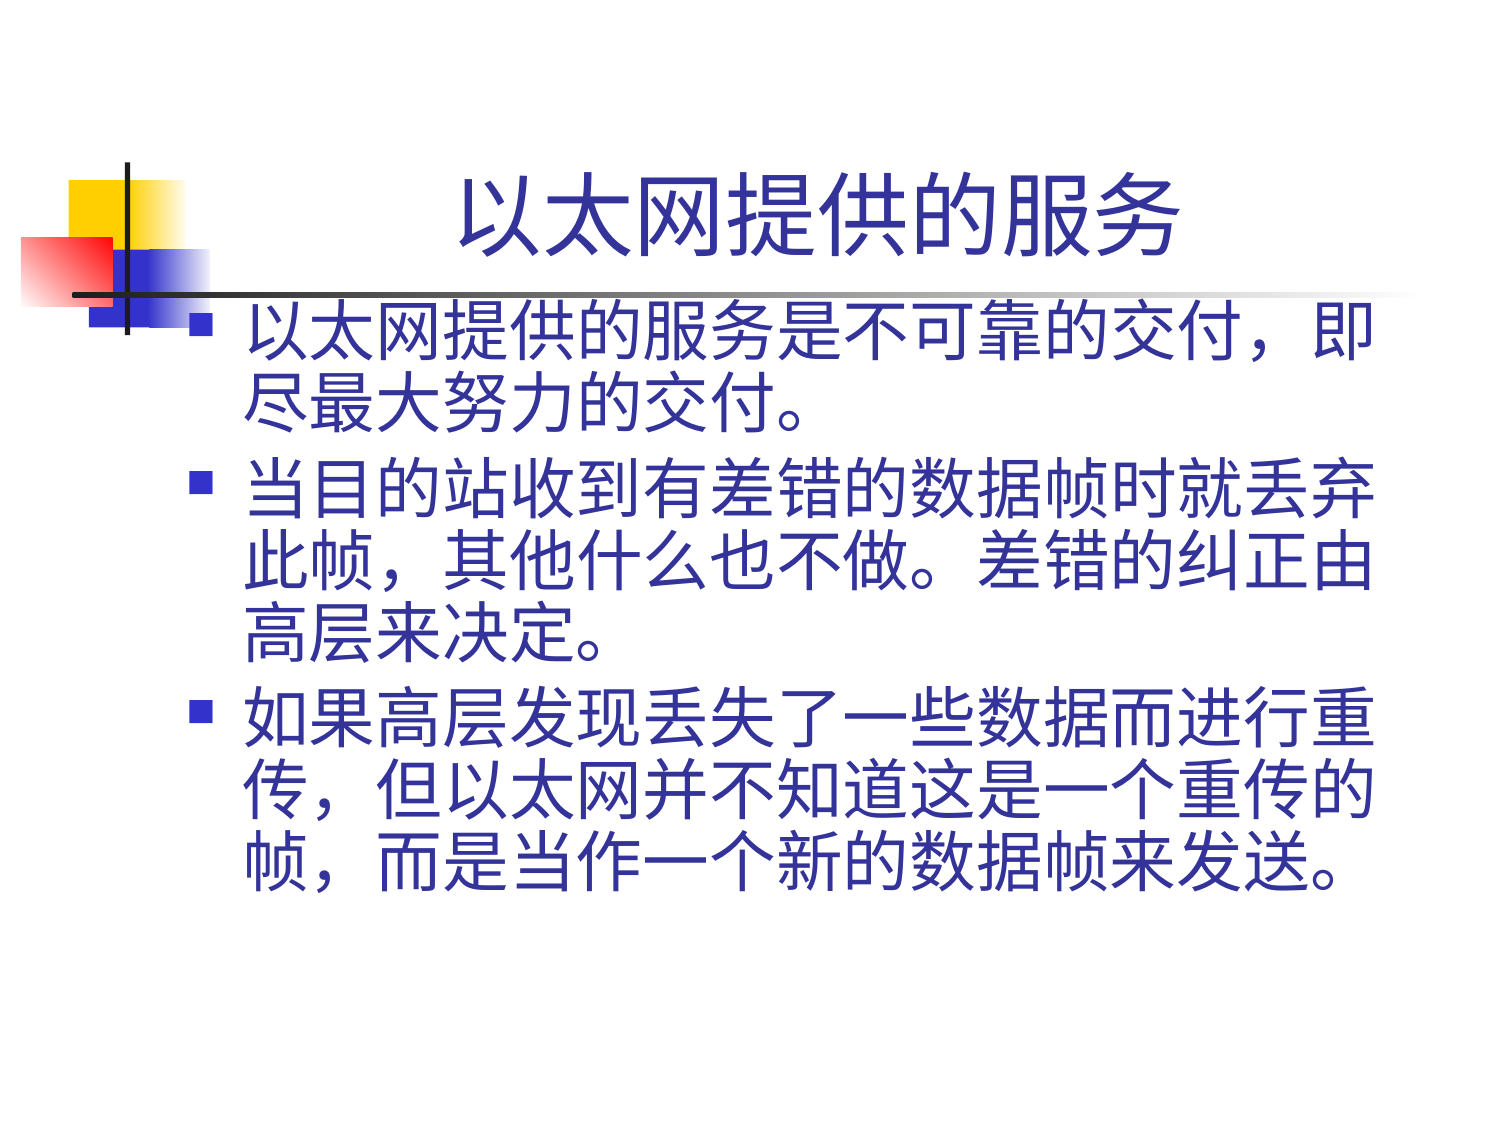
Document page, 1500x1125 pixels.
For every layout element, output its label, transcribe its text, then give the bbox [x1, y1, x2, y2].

list 以太网提供的服务是不可靠的交付，即尽最大努力的交付。 当目的站收到有差错的数据帧时就丢弃此帧，其他什么也不做。差错的纠正由高层来决定。 如果高层发现丢失了一些数据而进行重传，但以太网并不知道这是一个重传的帧，而是当作一个新的数据帧来发送。 [171, 290, 1447, 966]
title 以太网提供的服务 [188, 35, 1468, 275]
